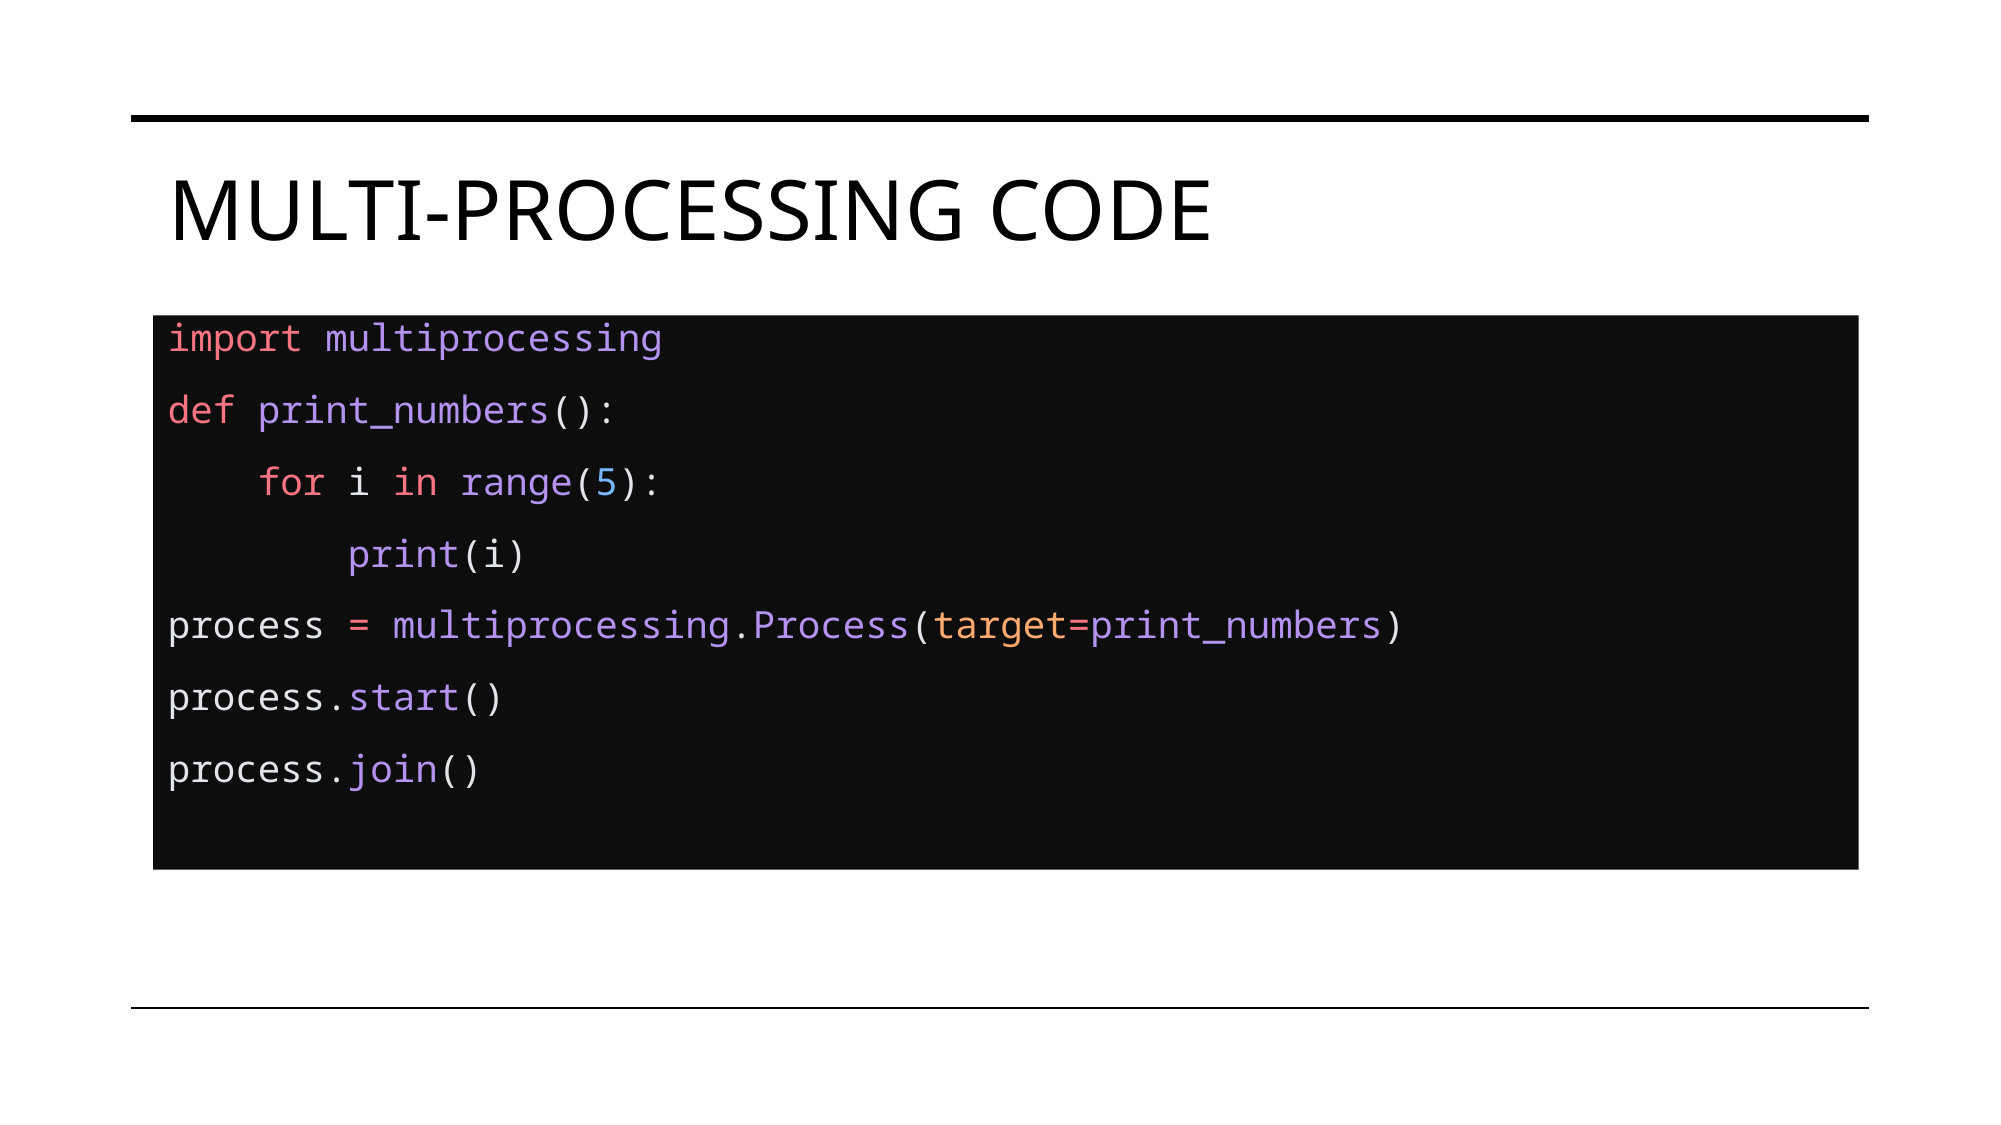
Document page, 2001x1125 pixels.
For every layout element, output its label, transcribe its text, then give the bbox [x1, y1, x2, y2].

title Multi-processing Code [153, 149, 1908, 365]
text_box import multiprocessing def print_numbers(): for i in range(5): print(i) process = multiprocessing.Process(target=print_numbers) process.start() process.join() [153, 315, 1859, 870]
